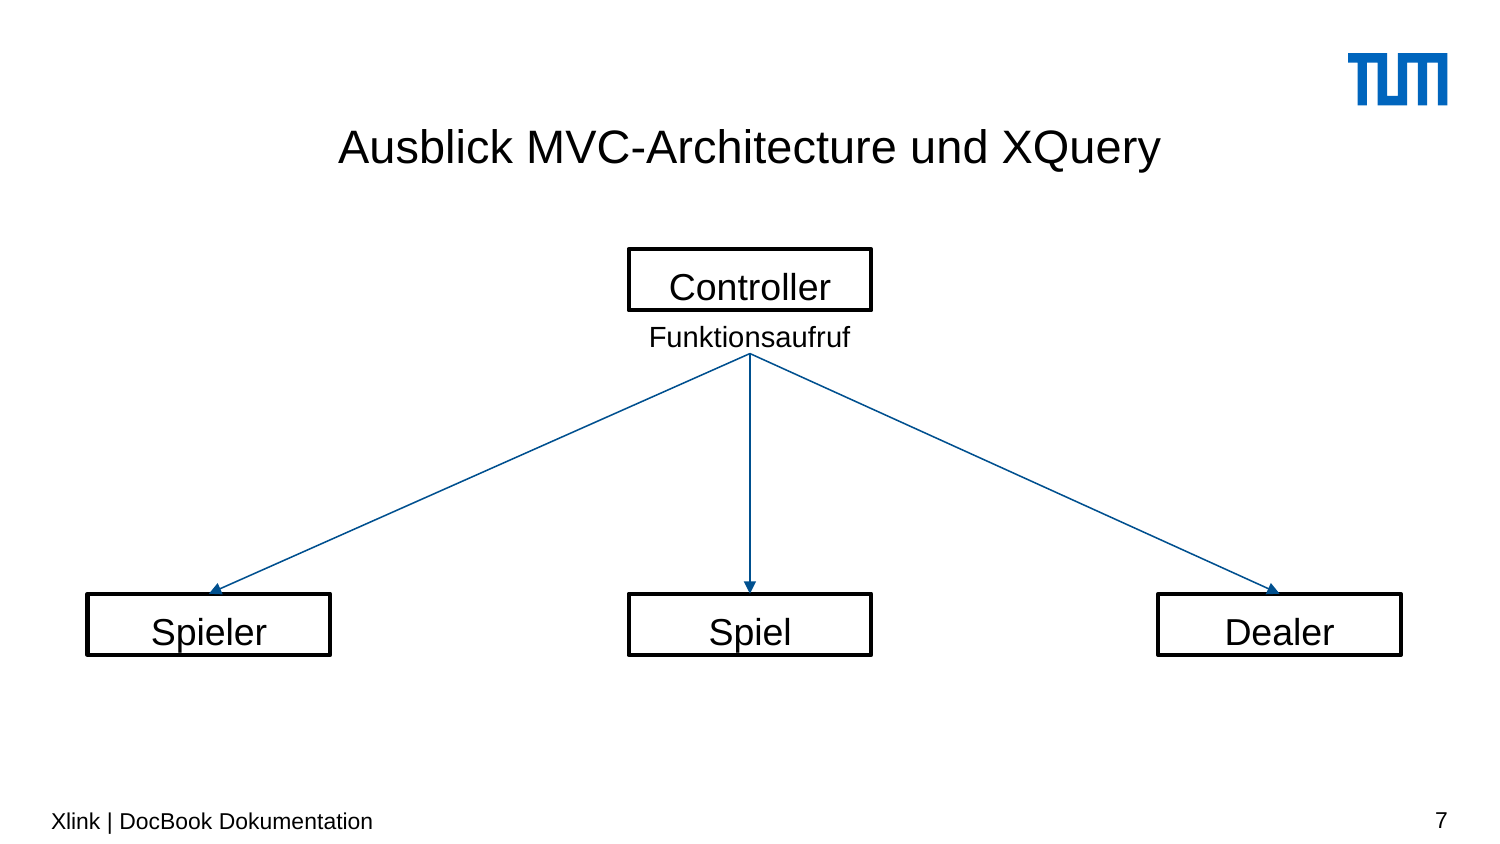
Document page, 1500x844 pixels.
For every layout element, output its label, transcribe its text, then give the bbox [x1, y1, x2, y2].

text_box Spiel [627, 602, 873, 657]
text_box Controller [627, 247, 873, 312]
text_box Dealer [1156, 592, 1403, 657]
text_box Spieler [85, 592, 332, 657]
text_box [749, 350, 1280, 594]
text_box Funktionsaufruf [648, 313, 851, 349]
slide_number 7 [1336, 796, 1448, 842]
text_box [208, 350, 748, 594]
footer Xlink | DocBook Dokumentation [51, 796, 1336, 844]
title Ausblick MVC-Architecture und XQuery [52, 122, 1449, 174]
